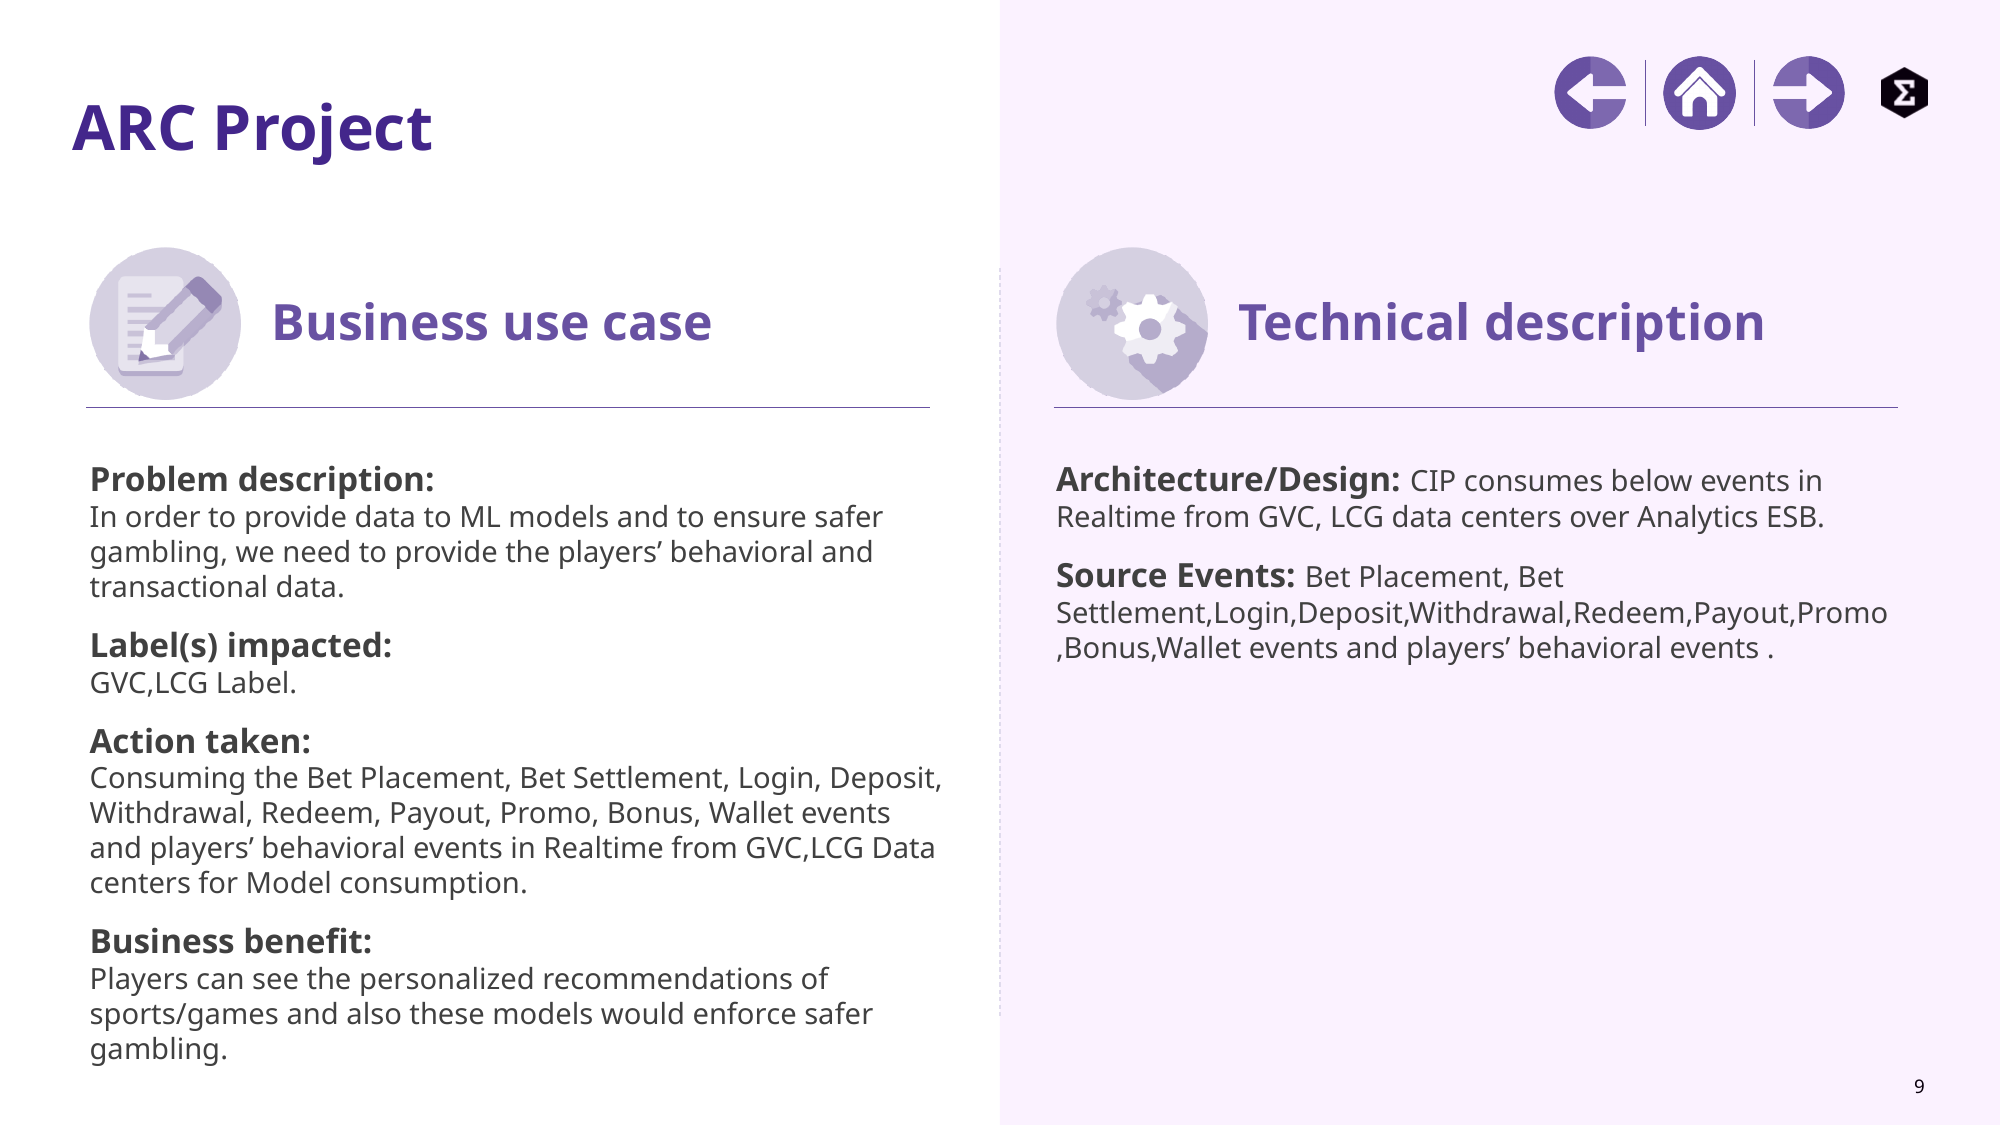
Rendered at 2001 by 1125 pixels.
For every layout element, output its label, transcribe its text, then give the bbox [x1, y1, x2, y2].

text_box Technical description [1223, 283, 1955, 359]
text_box Architecture/Design: CIP consumes below events in Realtime from GVC, LCG data centers over Analytics ESB. Source Events: Bet Placement, Bet Settlement,Login,Deposit,Withdrawal,Redeem,Payout,Promo,Bonus,Wallet events and players’ behavioral events . [1041, 451, 1912, 672]
title ARC Project [72, 59, 1798, 164]
picture [1773, 56, 1845, 129]
text_box [999, 0, 2000, 1125]
picture [1056, 247, 1212, 404]
picture [1663, 56, 1736, 130]
text_box Business use case [257, 283, 988, 359]
picture [89, 247, 245, 404]
text_box Problem description: In order to provide data to ML models and to ensure safer gambling, we need to provide the players’ behavioral and transactional data. Label(s) impacted: GVC,LCG Label. Action taken: Consuming the Bet Placement, Bet Settlement, Login, Deposit, Withdrawal, Redeem, Payout, Promo, Bonus, Wallet events and players’ behavioral events in Realtime from GVC,LCG Data centers for Model consumption. Business benefit: Players can see the personalized recommendations of sports/games and also these models would enforce safer gambling. [74, 451, 966, 1073]
picture [1553, 56, 1626, 129]
